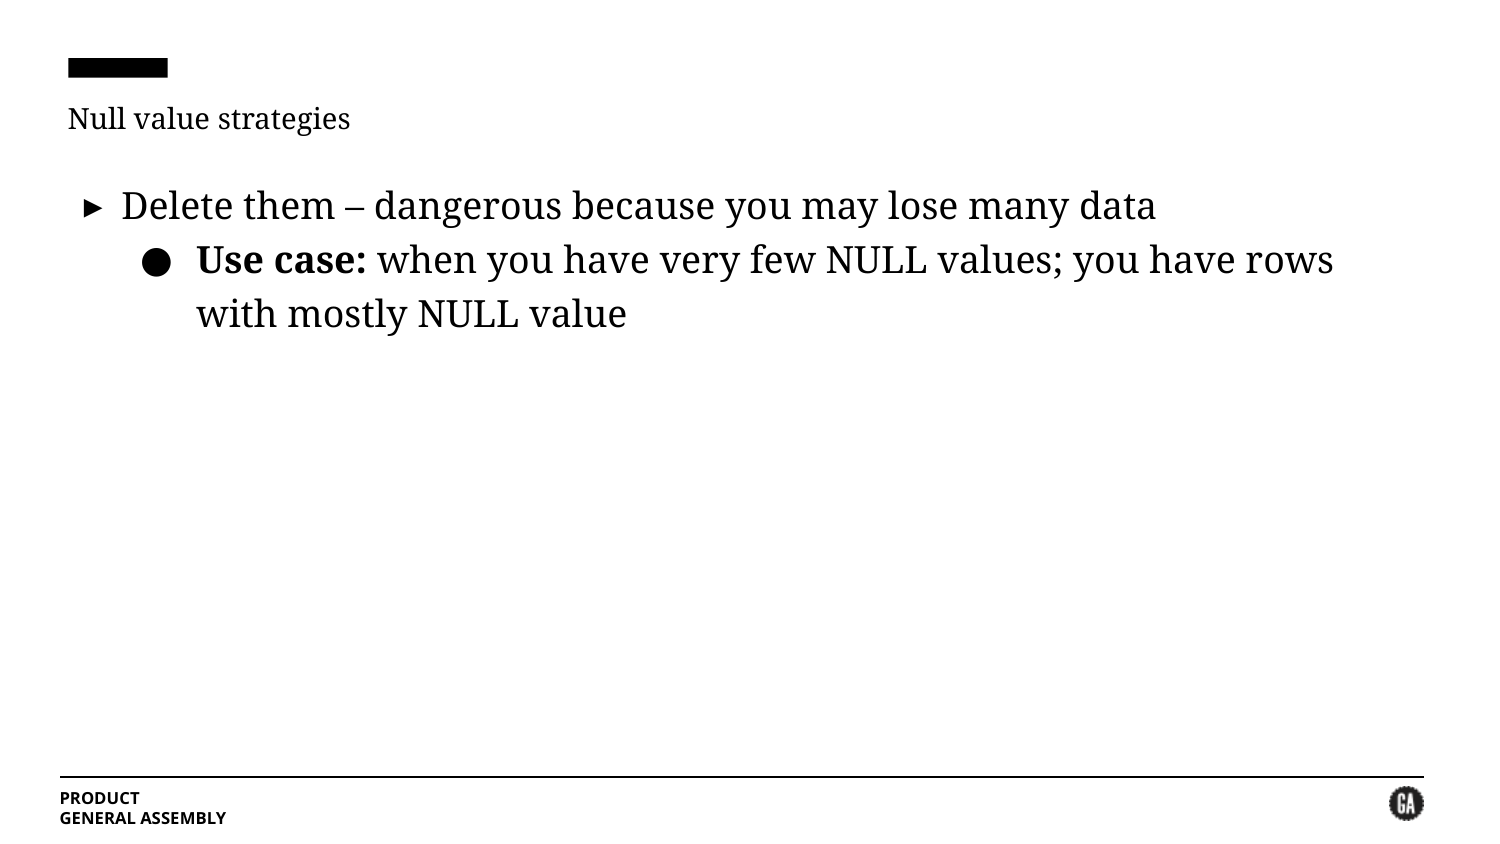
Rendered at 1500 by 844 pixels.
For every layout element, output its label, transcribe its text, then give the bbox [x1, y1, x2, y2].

picture [1389, 786, 1424, 821]
title Null value strategies [52, 84, 1432, 161]
list Delete them – dangerous because you may lose many data Use case: when you have very few NULL values; you have rows with mostly NULL value [31, 160, 1425, 784]
